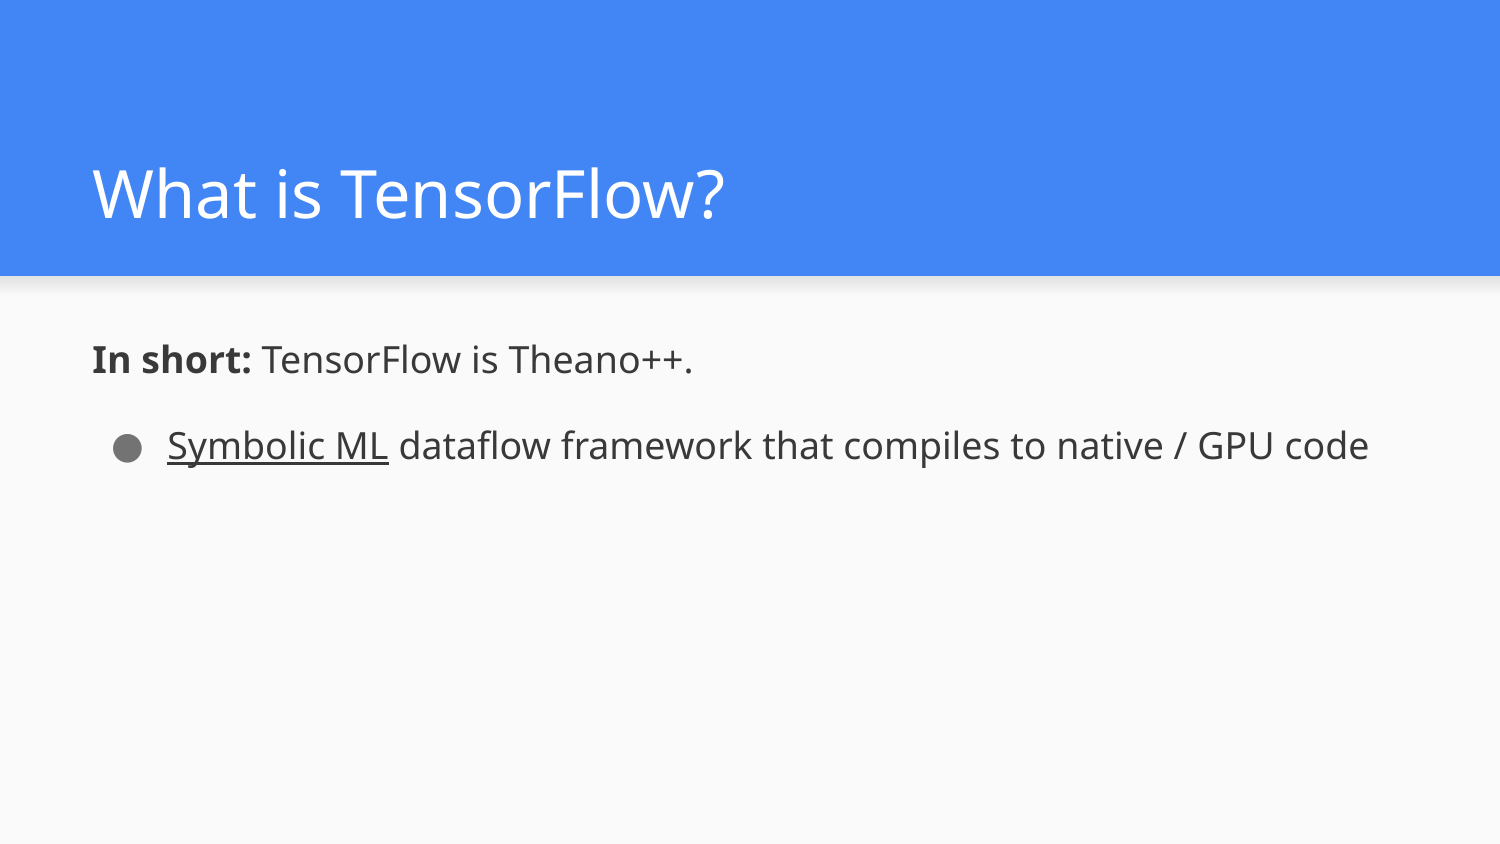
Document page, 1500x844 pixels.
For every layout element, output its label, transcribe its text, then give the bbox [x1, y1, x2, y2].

title What is TensorFlow? [77, 121, 1427, 248]
list In short: TensorFlow is Theano++. Symbolic ML dataflow framework that compiles to native / GPU code [77, 314, 1427, 760]
